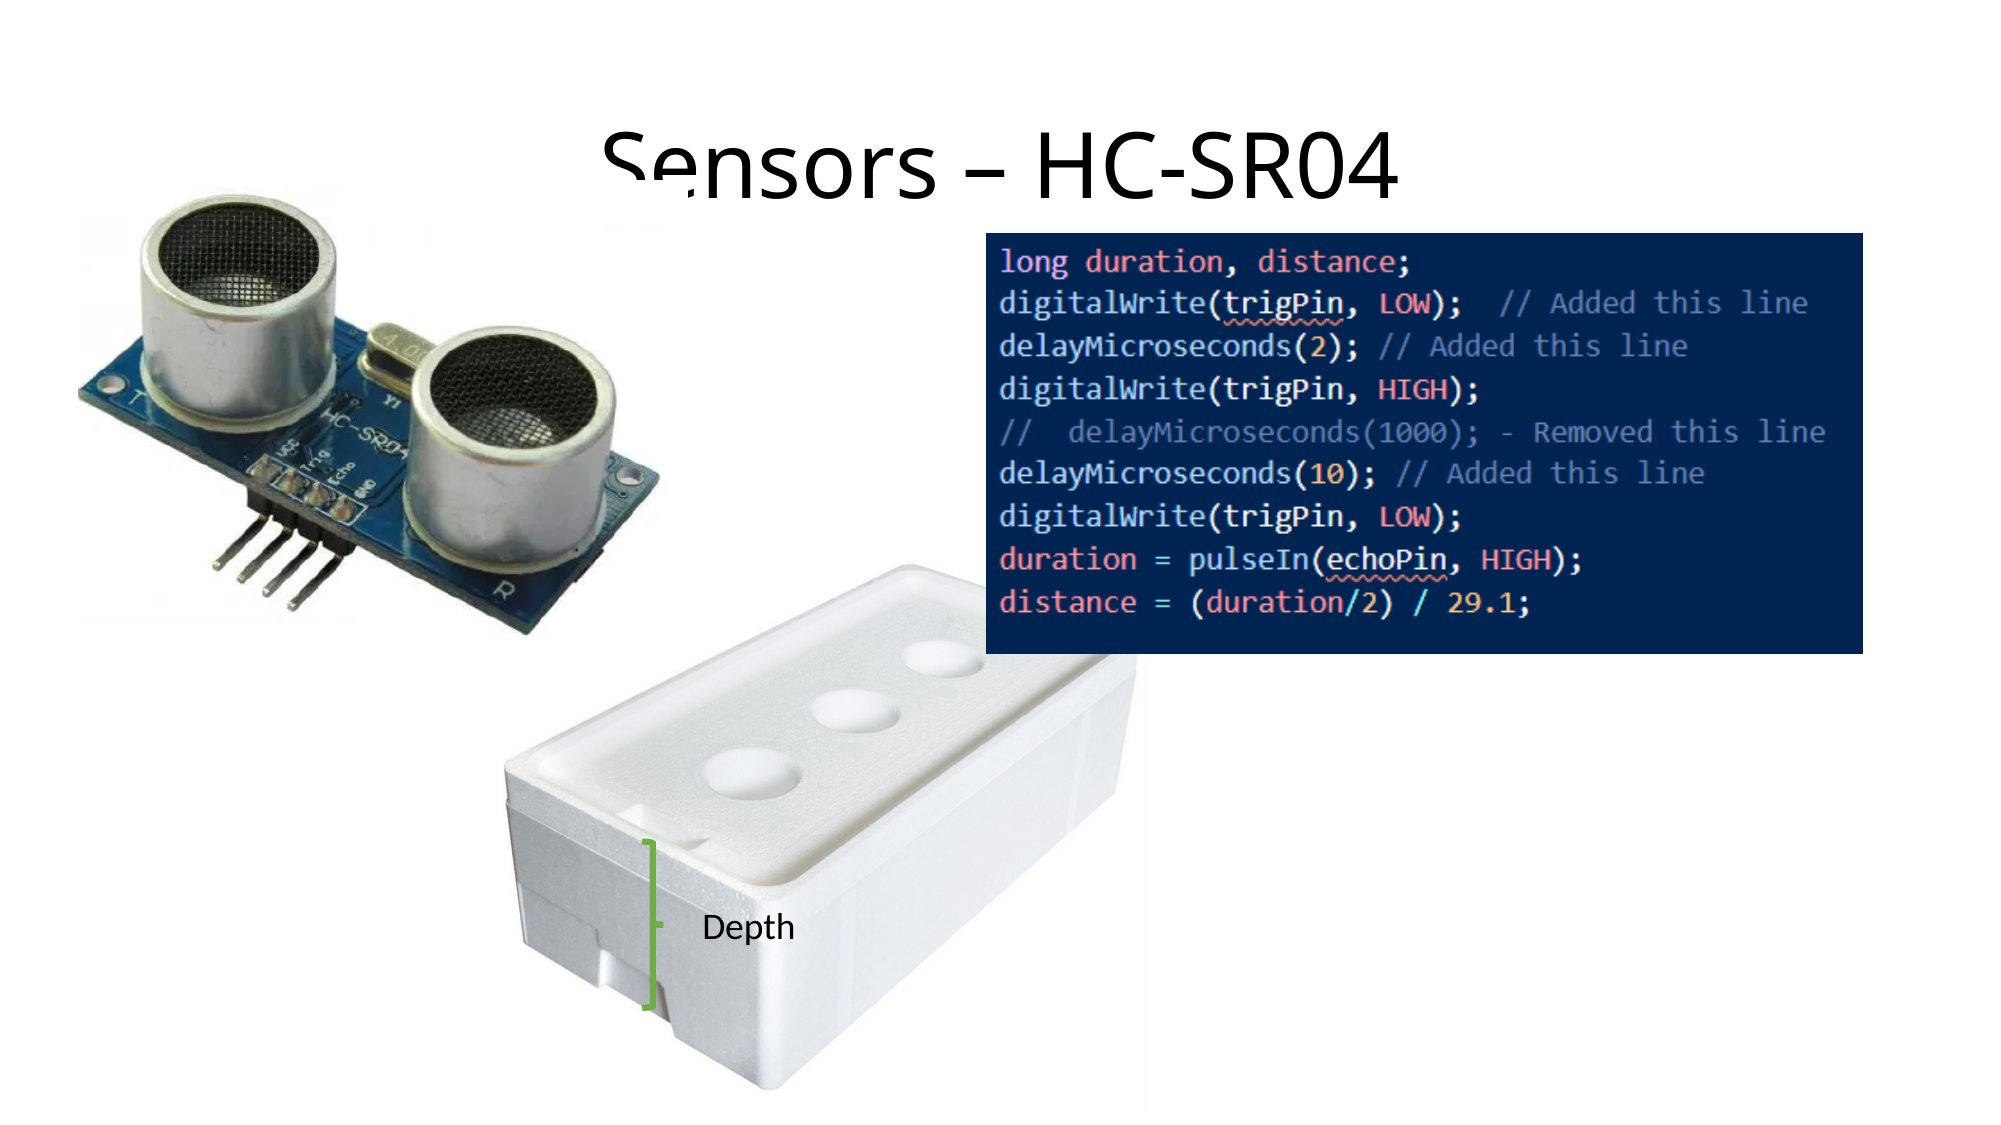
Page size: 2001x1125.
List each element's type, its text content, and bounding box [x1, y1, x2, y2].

title Sensors – HC-SR04 [137, 59, 1863, 278]
picture [78, 180, 1863, 1115]
